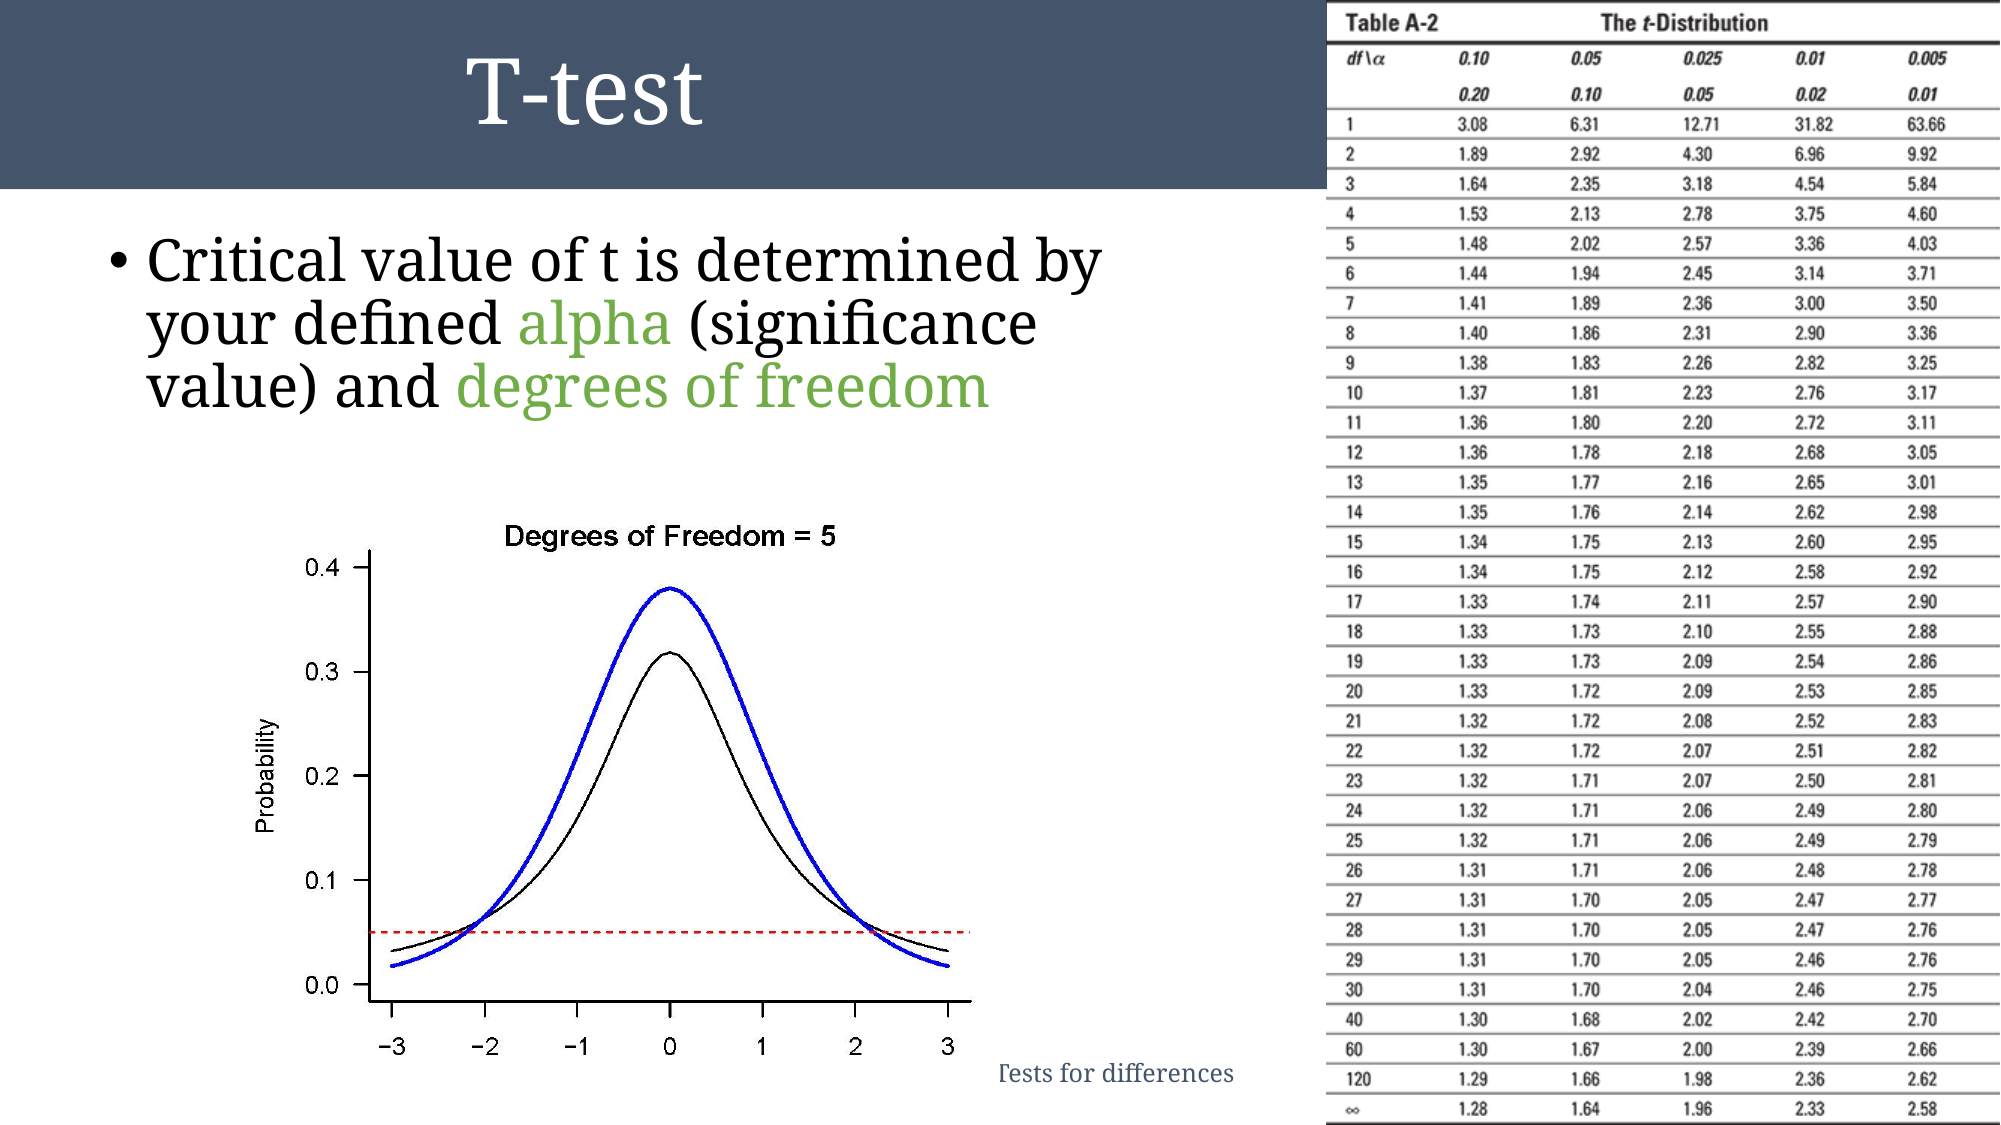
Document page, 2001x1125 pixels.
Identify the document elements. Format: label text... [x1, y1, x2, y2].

picture [249, 520, 1000, 1121]
title T-test [0, 0, 1326, 190]
picture [1326, 0, 2000, 1125]
footer NRC 290b week 7 – Tests for differences [1000, 1042, 1326, 1103]
